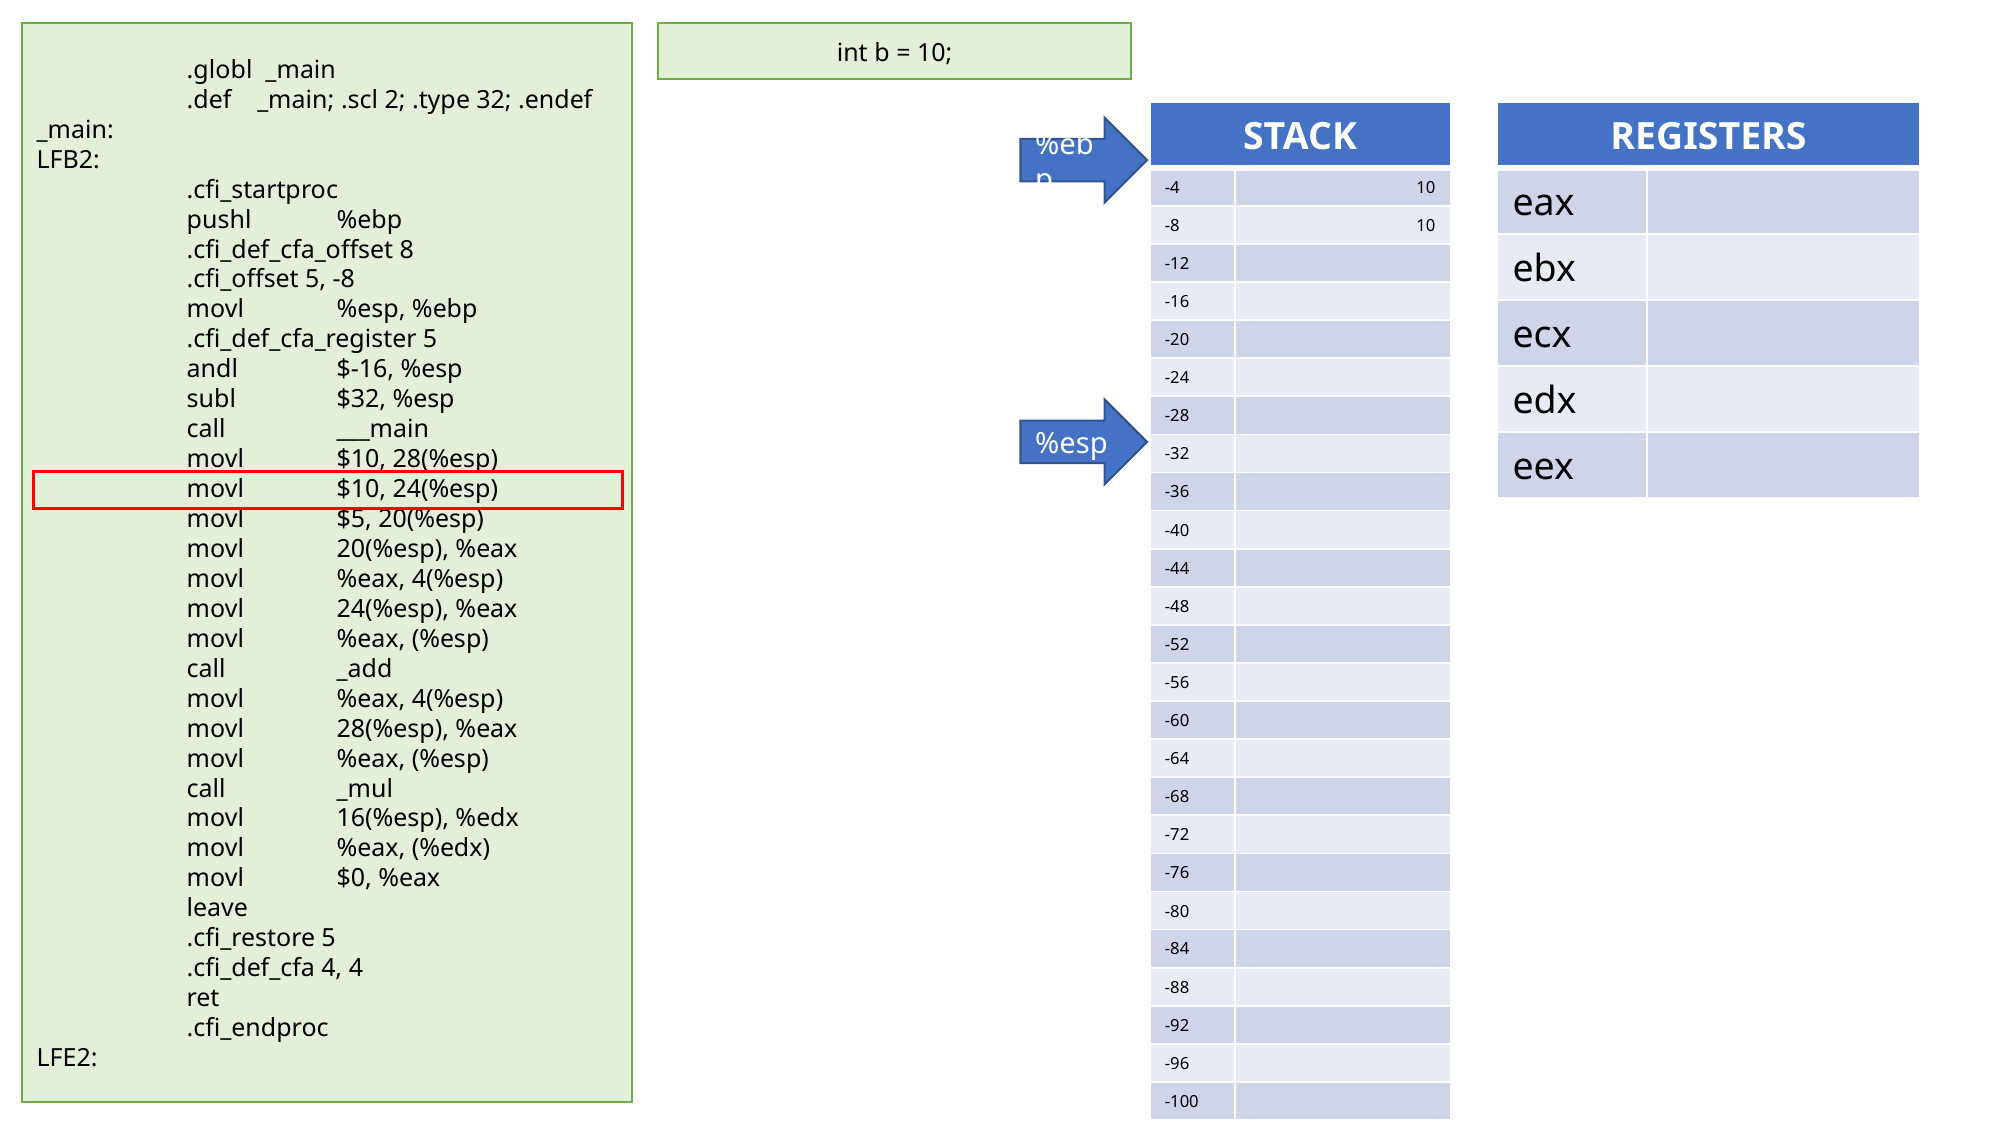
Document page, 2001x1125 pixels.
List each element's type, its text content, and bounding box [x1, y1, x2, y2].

table_cell -20 [1151, 321, 1234, 357]
table_cell [1236, 1045, 1450, 1081]
table_cell [1236, 854, 1450, 891]
table_cell 10 [1236, 207, 1450, 243]
table_cell -4 [1151, 171, 1234, 205]
table_cell [1648, 367, 1919, 431]
table_cell 10 [1236, 171, 1450, 205]
table_cell -32 [1151, 435, 1234, 472]
table_cell [1236, 245, 1450, 281]
table_cell ebx [1498, 235, 1646, 299]
table_cell [1236, 969, 1450, 1005]
table_cell [1236, 473, 1450, 510]
table_cell ecx [1498, 301, 1646, 365]
table_header STACK [1151, 103, 1450, 165]
table_cell [1648, 301, 1919, 365]
table_cell [1236, 588, 1450, 624]
text_box %ebp [1019, 115, 1149, 206]
table_cell -52 [1151, 626, 1234, 662]
text_box int b = 10; [657, 22, 1132, 80]
table_cell -96 [1151, 1045, 1234, 1081]
table_cell -72 [1151, 816, 1234, 853]
table_cell -88 [1151, 969, 1234, 1005]
table_cell [1236, 283, 1450, 319]
table_cell [1236, 626, 1450, 662]
table_cell [1236, 702, 1450, 738]
table_cell -84 [1151, 930, 1234, 967]
text_box %esp [1019, 396, 1149, 487]
table_cell -24 [1151, 359, 1234, 395]
table_cell [1236, 435, 1450, 472]
table_cell [1648, 433, 1919, 497]
table_cell [1236, 664, 1450, 700]
table_cell -36 [1151, 473, 1234, 510]
table_cell -28 [1151, 397, 1234, 434]
text_box [33, 471, 624, 509]
table_cell [1236, 397, 1450, 434]
table_cell [1236, 892, 1450, 929]
table_cell -68 [1151, 778, 1234, 814]
table_cell -16 [1151, 283, 1234, 319]
table_cell [1236, 321, 1450, 357]
text_box .globl _main .def _main; .scl 2; .type 32; .endef _main: LFB2: .cfi_startproc pushl %ebp .cfi_def_cfa_offset 8 .cfi_offset 5, -8 movl %esp, %ebp .cfi_def_cfa_register 5 andl $-16, %esp subl $32, %esp call ___main movl $10, 28(%esp) movl $10, 24(%esp) movl $5, 20(%esp) movl 20(%esp), %eax movl %eax, 4(%esp) movl 24(%esp), %eax movl %eax, (%esp) call _add movl %eax, 4(%esp) movl 28(%esp), %eax movl %eax, (%esp) call _mul movl 16(%esp), %edx movl %eax, (%edx) movl $0, %eax leave .cfi_restore 5 .cfi_def_cfa 4, 4 ret .cfi_endproc LFE2: [21, 22, 633, 1103]
table_cell [1236, 930, 1450, 967]
table_cell [1648, 235, 1919, 299]
table_cell -92 [1151, 1007, 1234, 1043]
table_cell -40 [1151, 511, 1234, 548]
table_cell [1236, 511, 1450, 548]
table_cell [1236, 550, 1450, 586]
table_cell -8 [1151, 207, 1234, 243]
table_cell -76 [1151, 854, 1234, 891]
table_cell [1648, 171, 1919, 233]
table_cell -44 [1151, 550, 1234, 586]
table_cell -60 [1151, 702, 1234, 738]
table_cell edx [1498, 367, 1646, 431]
table_cell [1236, 1007, 1450, 1043]
table_cell eex [1498, 433, 1646, 497]
table_cell [1236, 778, 1450, 814]
table_cell -100 [1151, 1083, 1234, 1119]
table_cell [1236, 1083, 1450, 1119]
table_cell -12 [1151, 245, 1234, 281]
table_cell [1236, 816, 1450, 853]
table_cell -80 [1151, 892, 1234, 929]
table_cell -64 [1151, 740, 1234, 776]
table_cell [1236, 359, 1450, 395]
table_cell [1236, 740, 1450, 776]
table_cell eax [1498, 171, 1646, 233]
table_cell -48 [1151, 588, 1234, 624]
table_header REGISTERS [1498, 103, 1919, 165]
table_cell -56 [1151, 664, 1234, 700]
